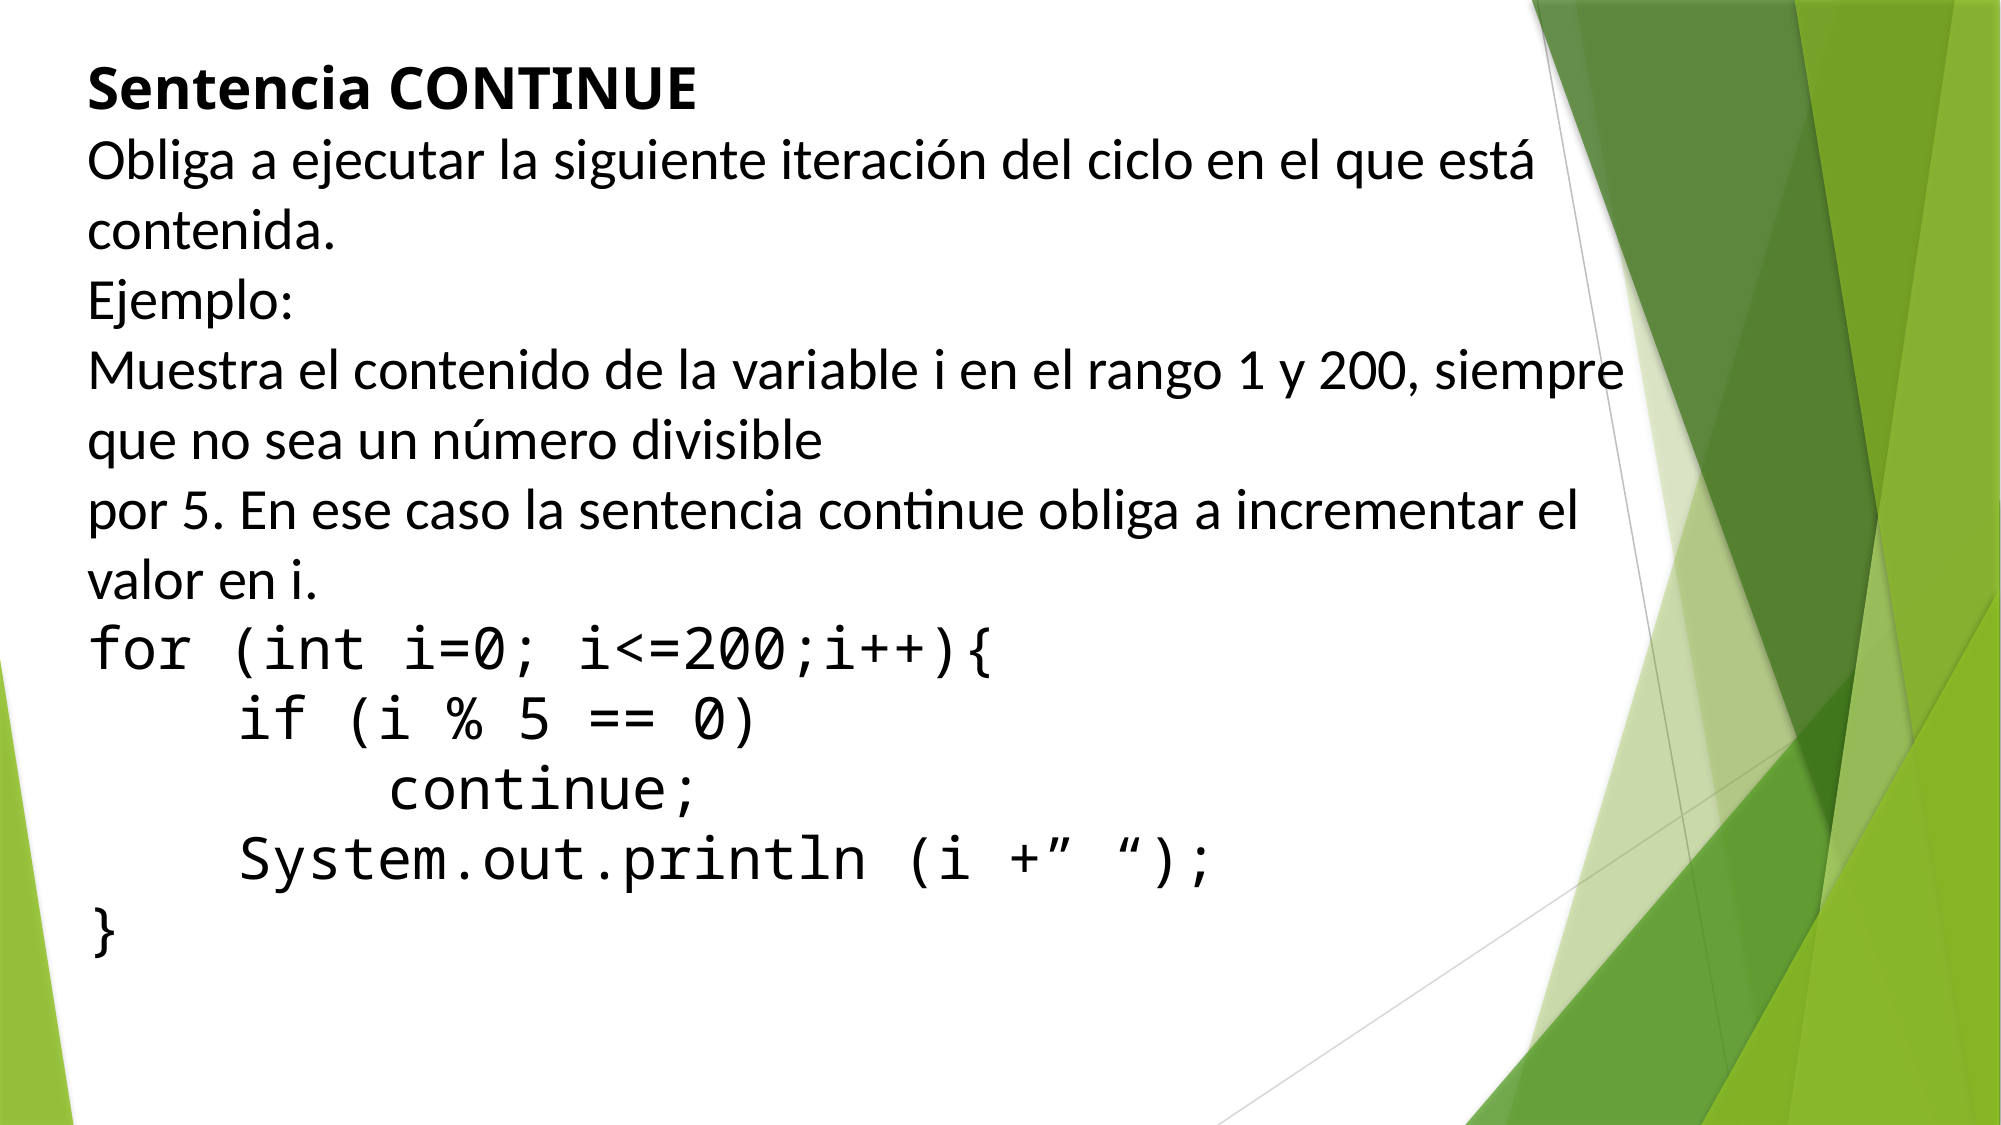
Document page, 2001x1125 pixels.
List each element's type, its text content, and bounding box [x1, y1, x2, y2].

text_box Sentencia CONTINUE Obliga a ejecutar la siguiente iteración del ciclo en el que está contenida. Ejemplo: Muestra el contenido de la variable i en el rango 1 y 200, siempre que no sea un número divisible por 5. En ese caso la sentencia continue obliga a incrementar el valor en i. for (int i=0; i<=200;i++){ if (i % 5 == 0) continue; System.out.println (i +” “); } [72, 44, 1671, 969]
